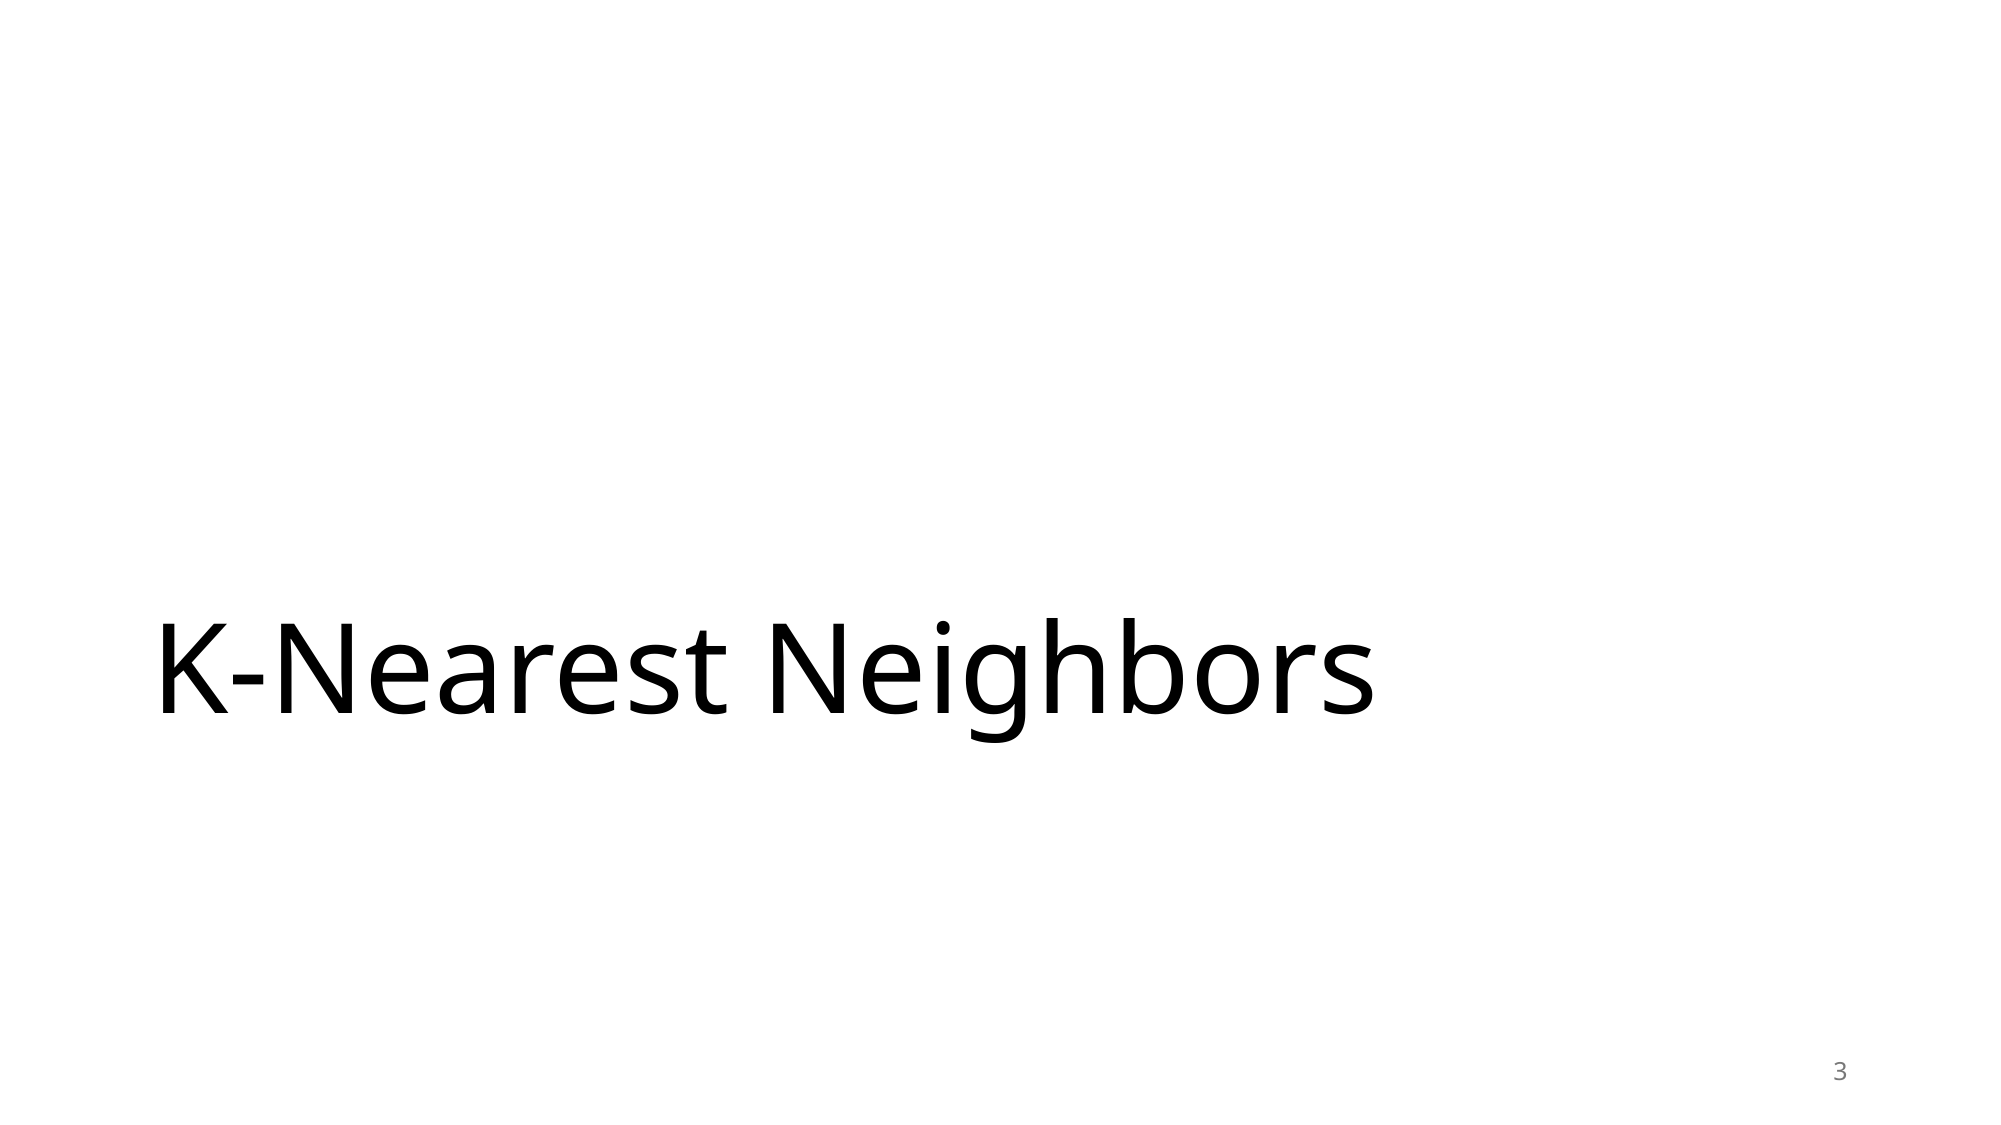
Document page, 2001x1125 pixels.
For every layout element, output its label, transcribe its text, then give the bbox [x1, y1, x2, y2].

title K-Nearest Neighbors [136, 280, 1862, 749]
slide_number 3 [1412, 1042, 1863, 1103]
